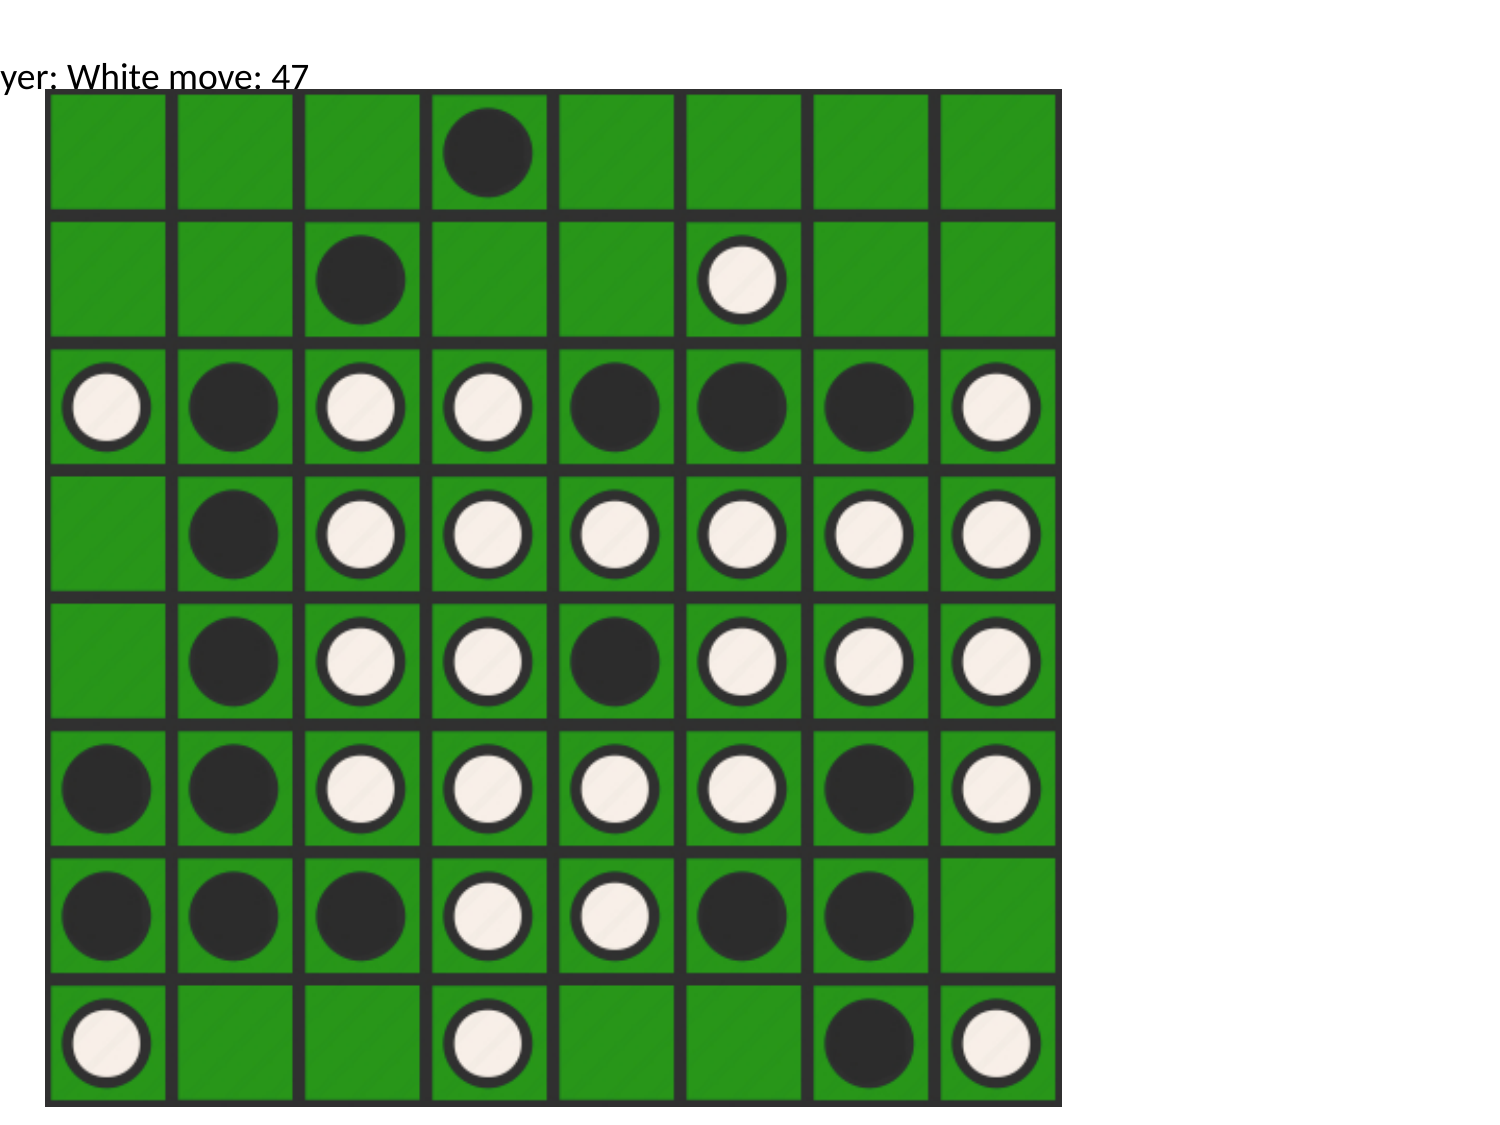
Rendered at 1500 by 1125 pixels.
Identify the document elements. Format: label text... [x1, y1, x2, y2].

picture [44, 89, 1062, 1107]
text_box turn: 40 player: White move: 47 [0, 44, 325, 105]
